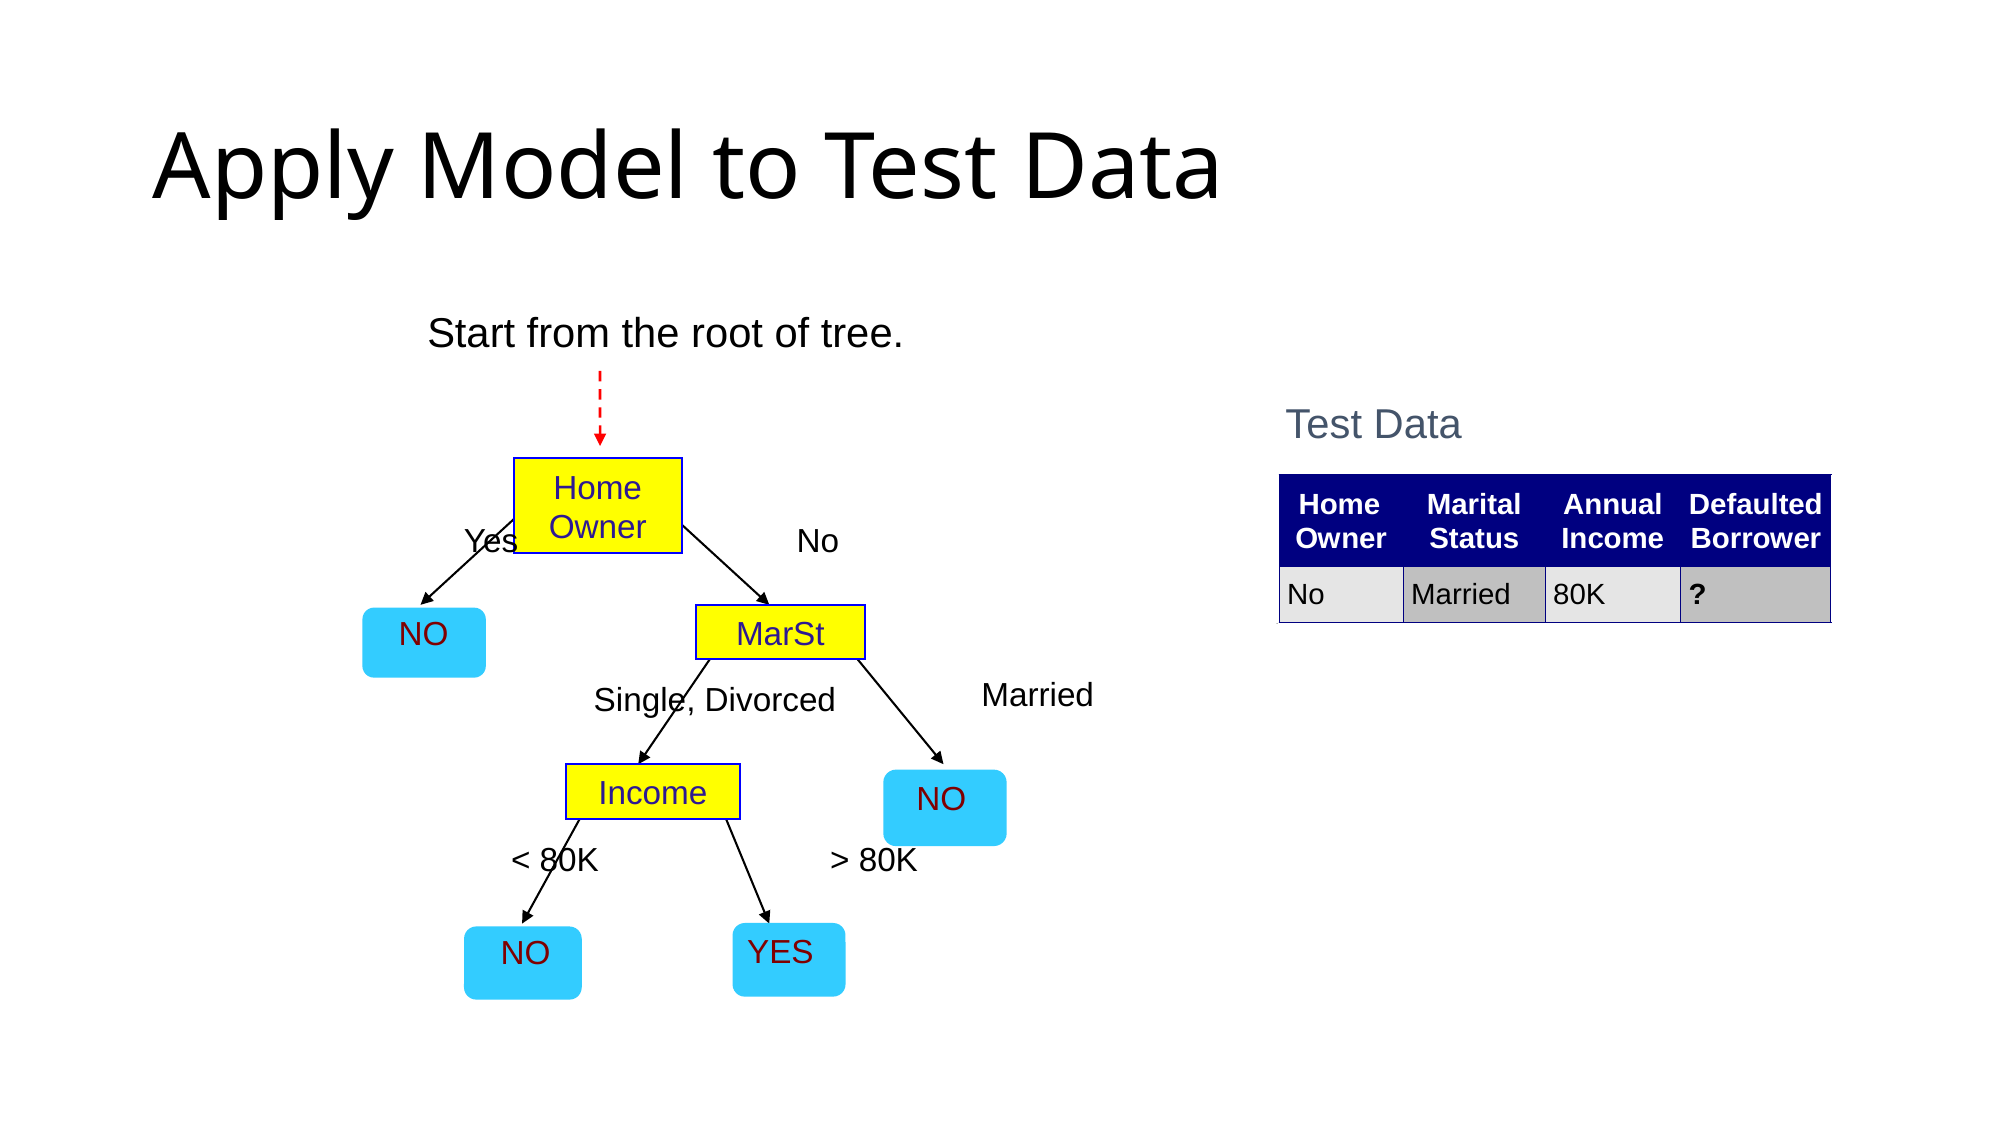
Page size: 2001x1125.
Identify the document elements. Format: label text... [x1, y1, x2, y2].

text_box Test Data [1242, 398, 1505, 454]
text_box YES [718, 922, 843, 978]
text_box [727, 567, 769, 604]
text_box [638, 726, 665, 764]
text_box [753, 886, 771, 922]
text_box Single, Divorced [466, 671, 852, 726]
text_box [908, 721, 944, 765]
text_box [883, 825, 1007, 847]
text_box Income [565, 764, 740, 819]
text_box [362, 660, 486, 678]
text_box No [669, 511, 854, 567]
text_box NO [845, 769, 1038, 825]
text_box Yes [336, 511, 534, 567]
text_box [522, 886, 543, 923]
text_box [420, 567, 462, 604]
text_box NO [327, 604, 520, 660]
text_box [463, 979, 582, 1000]
text_box Married [854, 665, 1119, 721]
text_box Start from the root of tree. [412, 308, 975, 364]
text_box > 80K [702, 830, 933, 886]
text_box < 80K [383, 830, 614, 886]
text_box [732, 928, 846, 997]
title Apply Model to Test Data [137, 59, 1863, 278]
text_box MarSt [696, 604, 865, 660]
text_box NO [429, 923, 622, 979]
text_box [593, 426, 607, 446]
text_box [1268, 474, 1857, 655]
text_box Home Owner [513, 458, 682, 553]
